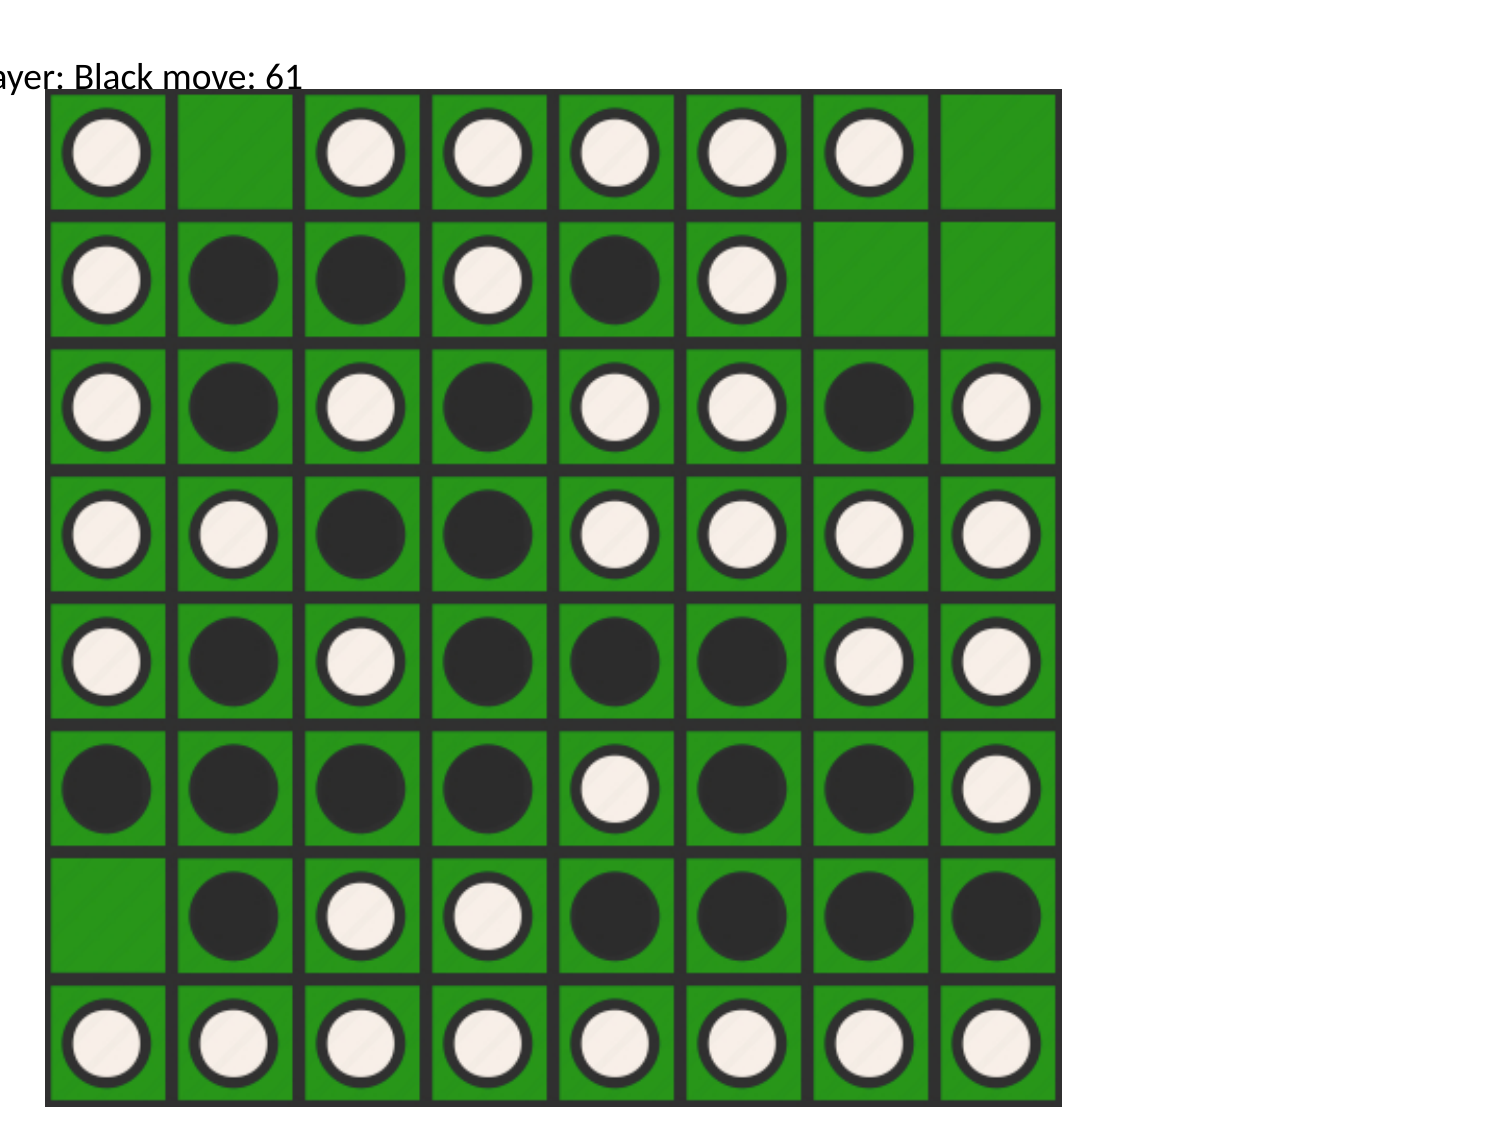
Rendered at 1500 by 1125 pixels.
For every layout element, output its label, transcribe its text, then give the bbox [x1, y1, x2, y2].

picture [44, 89, 1062, 1107]
text_box turn: 55 player: Black move: 61 [0, 44, 319, 105]
